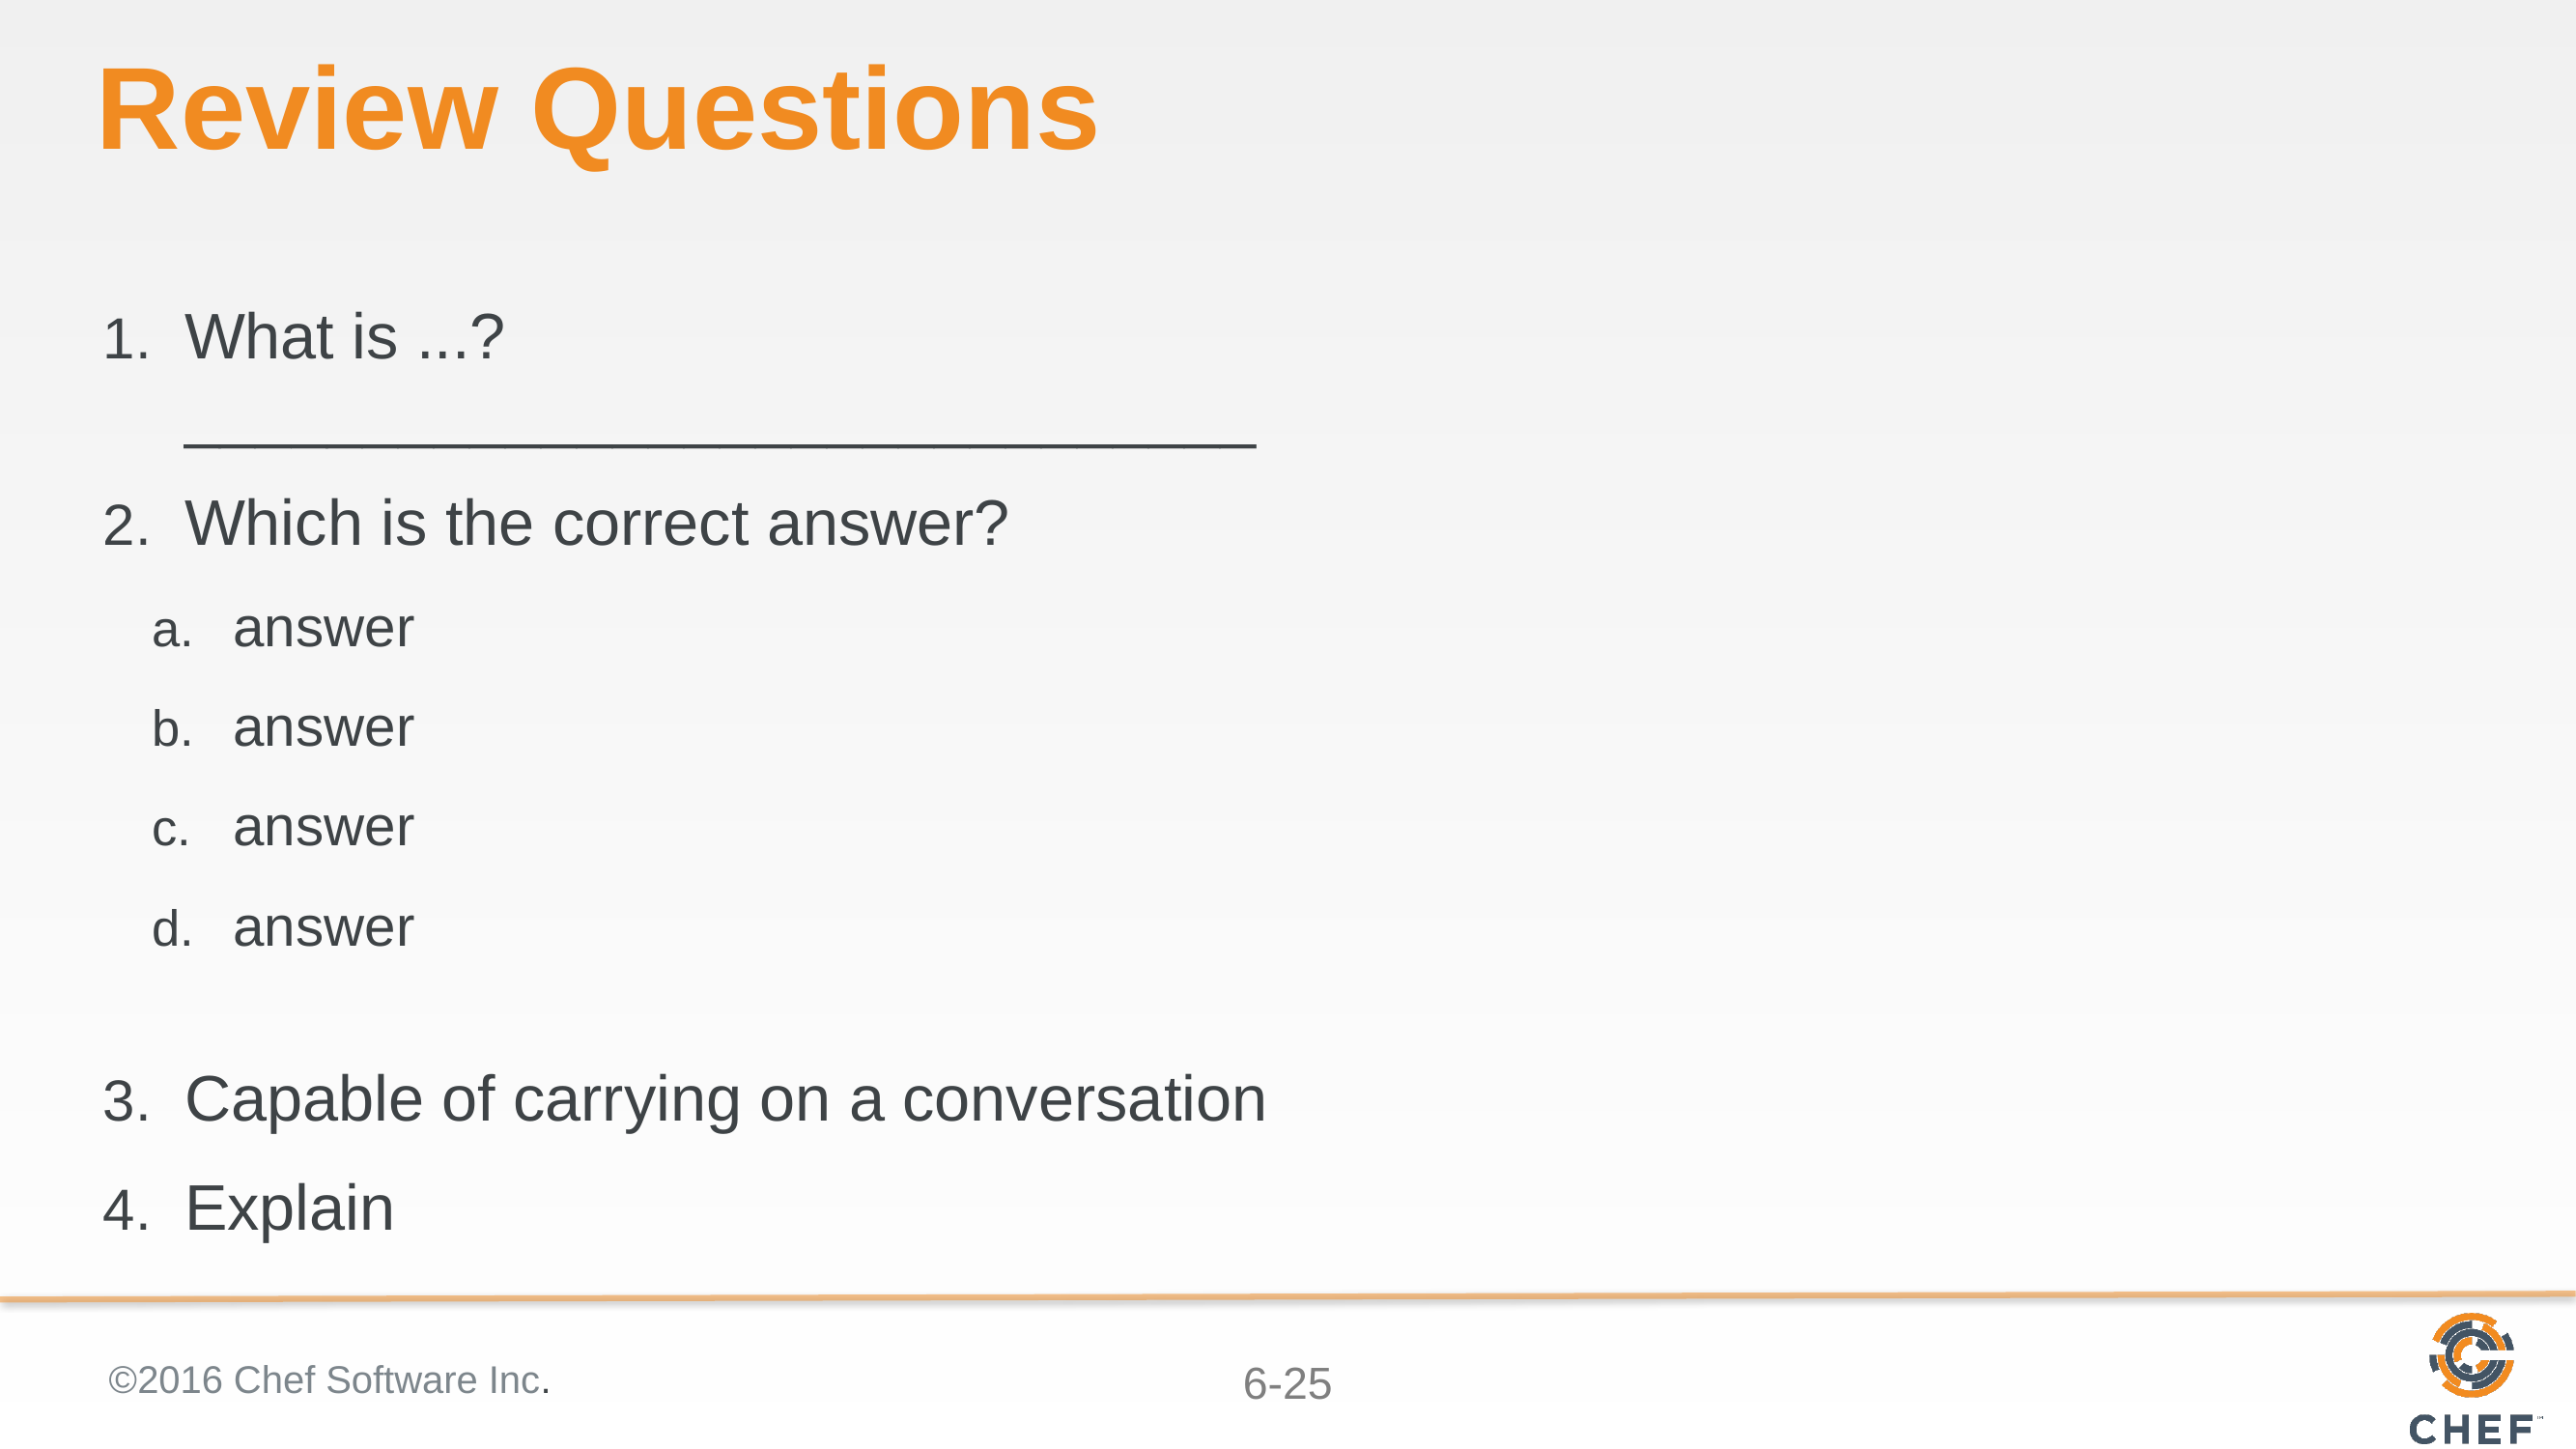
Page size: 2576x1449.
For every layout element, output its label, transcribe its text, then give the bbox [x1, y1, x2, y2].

list What is ...? ______________________________ Which is the correct answer? answer answer answer answer Capable of carrying on a conversation Explain [102, 294, 2464, 1142]
title Review Questions [96, 48, 2463, 180]
picture [2399, 1297, 2551, 1449]
